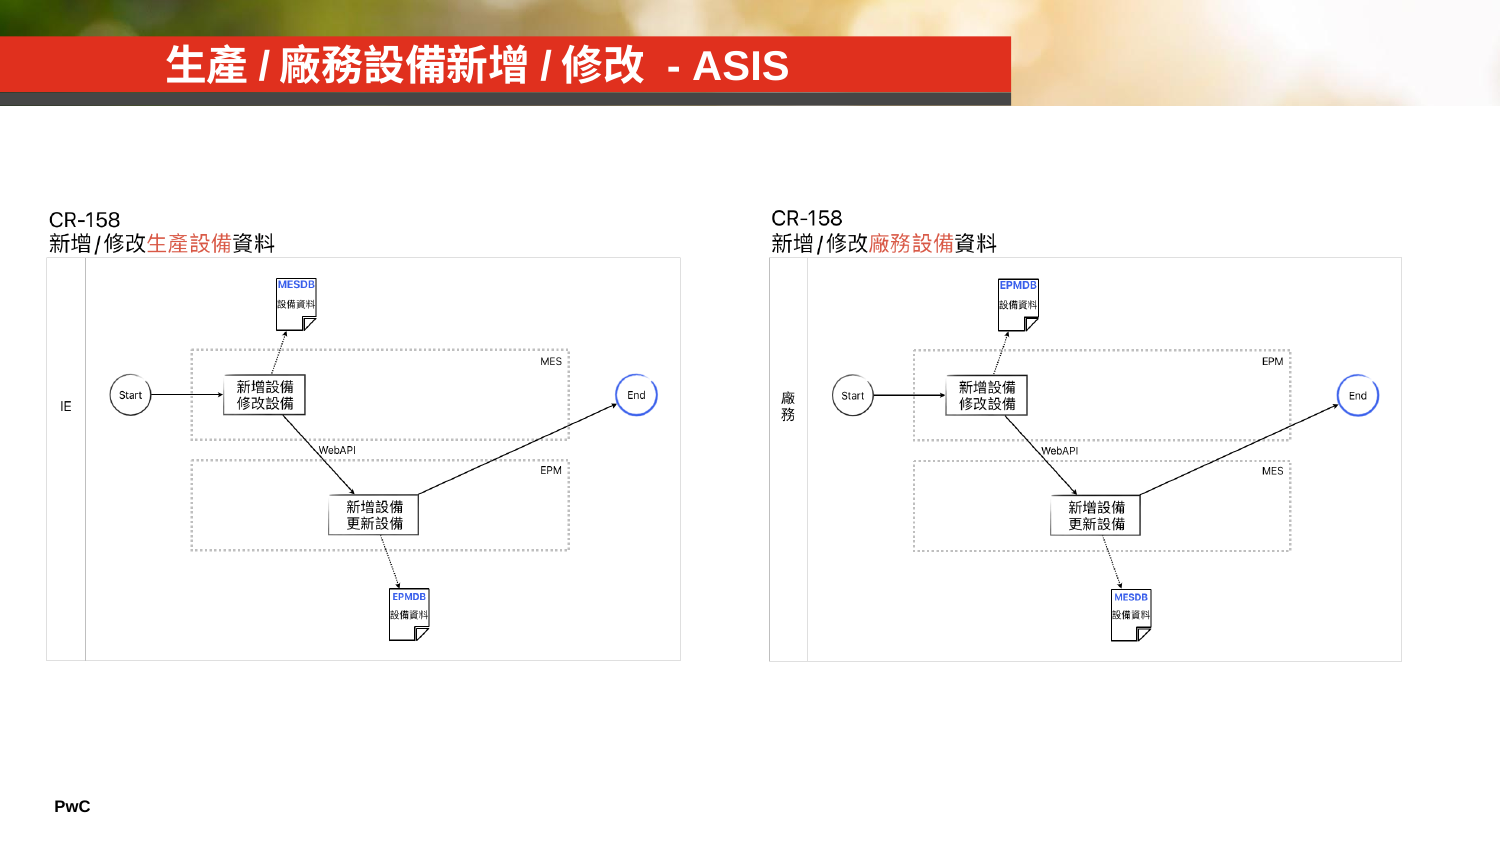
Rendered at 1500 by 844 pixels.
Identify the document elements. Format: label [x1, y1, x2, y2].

picture [31, 205, 688, 669]
text_box [0, 27, 1012, 102]
picture [0, 0, 1500, 106]
picture [757, 205, 1414, 669]
